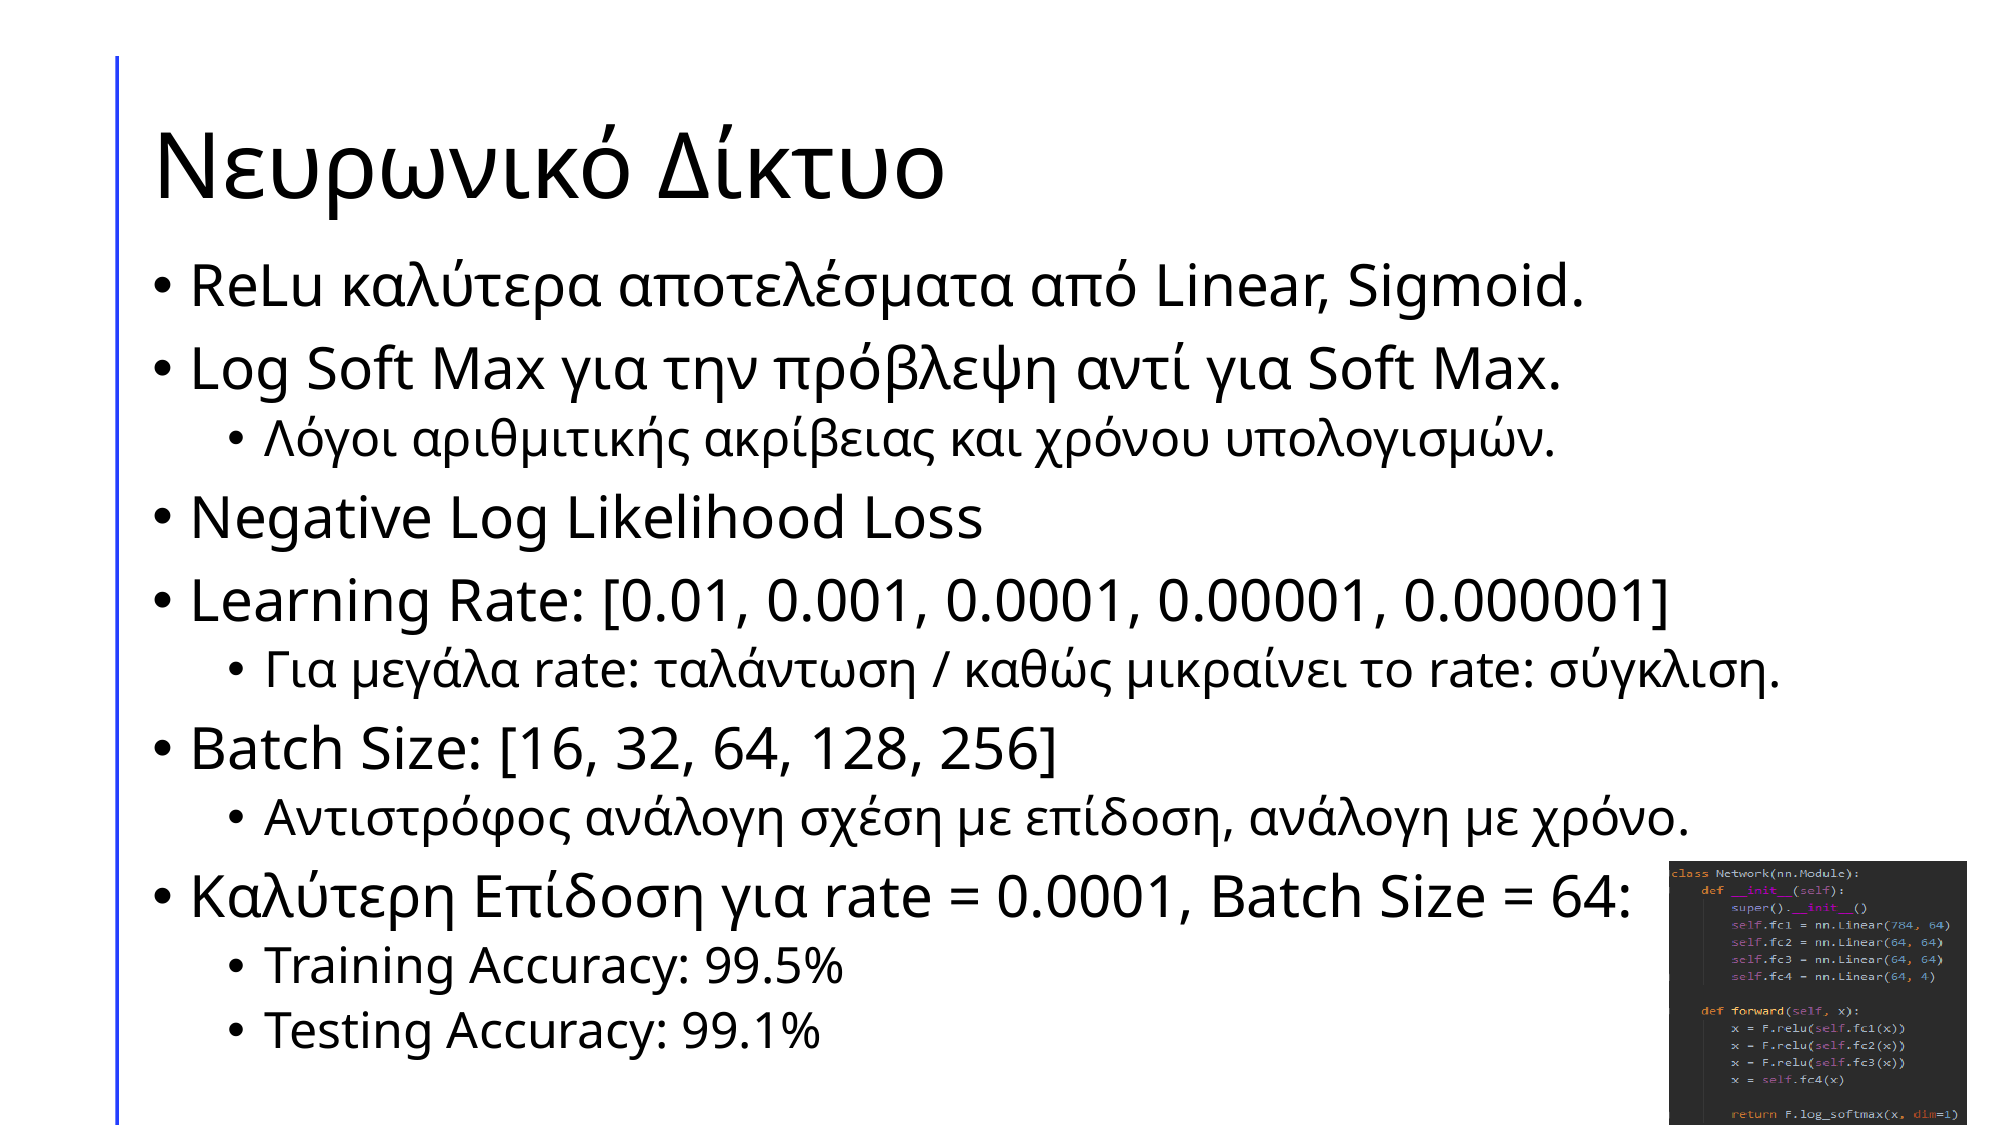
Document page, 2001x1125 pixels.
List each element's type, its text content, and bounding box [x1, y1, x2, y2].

title Νευρωνικό Δίκτυο [137, 59, 1863, 248]
list ReLu καλύτερα αποτελέσματα από Linear, Sigmoid. Log Soft Max για την πρόβλεψη αντί για Soft Max. Λόγοι αριθμιτικής ακρίβειας και χρόνου υπολογισμών. Negative Log Likelihood Loss Learning Rate: [0.01, 0.001, 0.0001, 0.00001, 0.000001] Για μεγάλα rate: ταλάντωση / καθώς μικραίνει το rate: σύγκλιση. Batch Size: [16, 32, 64, 128, 256] Αντιστρόφος ανάλογη σχέση με επίδοση, ανάλογη με χρόνο. Καλύτερη Επίδοση για rate = 0.0001, Batch Size = 64: Training Accuracy: 99.5% Testing Accuracy: 99.1% [137, 248, 1863, 1105]
picture [1669, 861, 1967, 1125]
